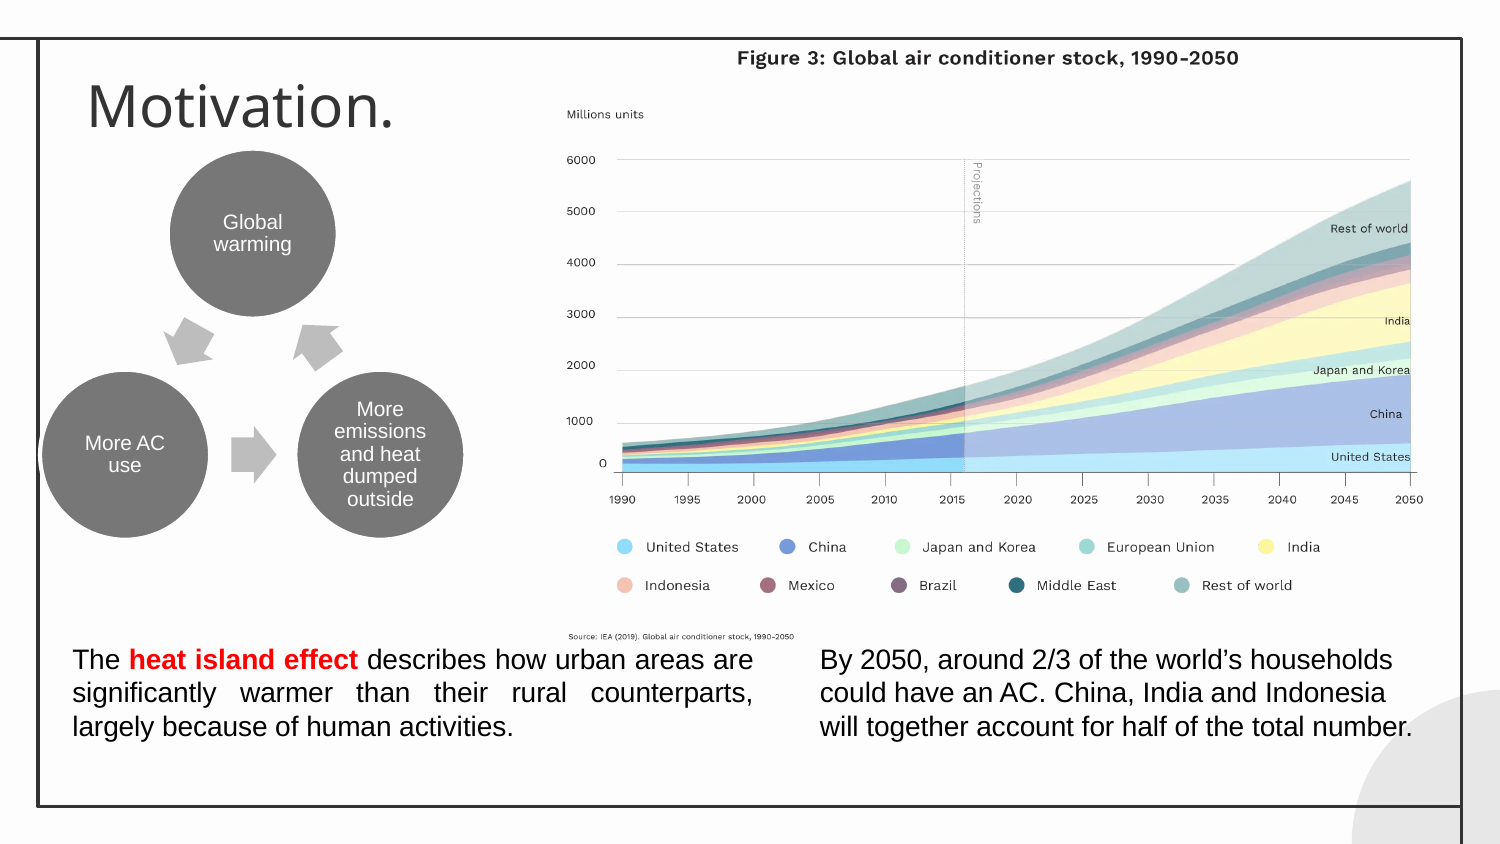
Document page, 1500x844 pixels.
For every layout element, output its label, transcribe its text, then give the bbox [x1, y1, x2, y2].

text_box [0, 148, 179, 541]
picture [183, 30, 1500, 666]
text_box The heat island effect describes how urban areas are significantly warmer than their rural counterparts, largely because of human activities. [57, 633, 769, 750]
title Motivation. [71, 54, 179, 146]
text_box By 2050, around 2/3 of the world’s households could have an AC. China, India and Indonesia will together account for half of the total number. [804, 677, 1443, 750]
